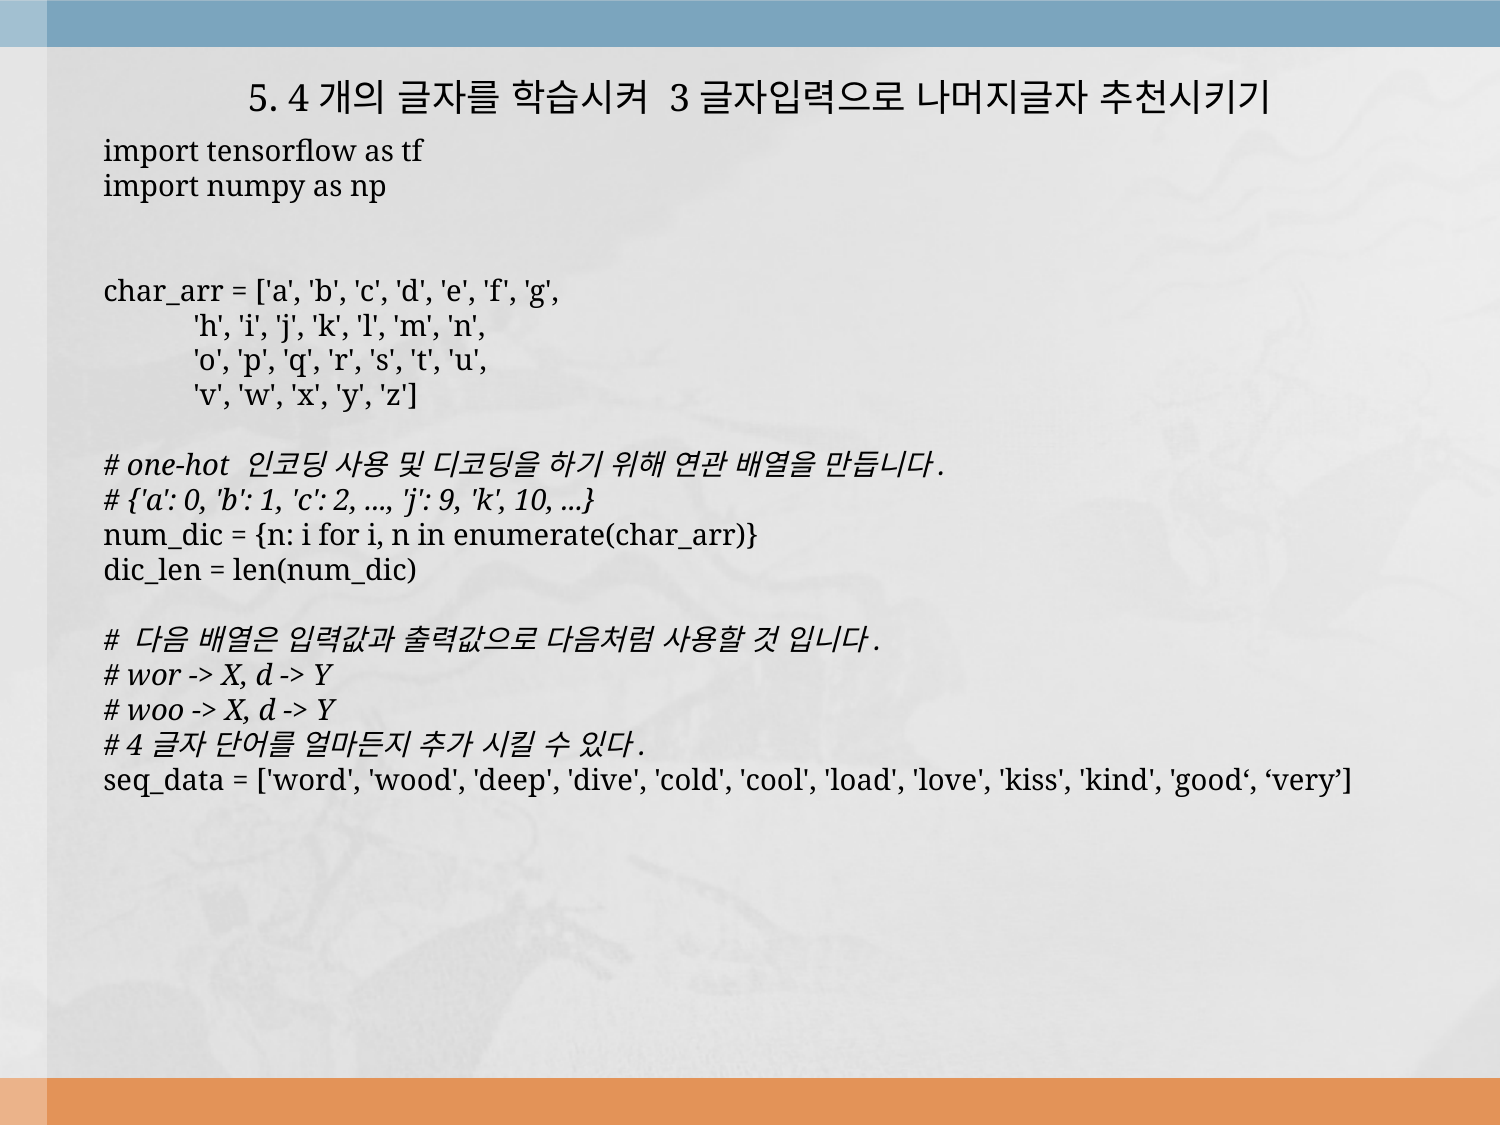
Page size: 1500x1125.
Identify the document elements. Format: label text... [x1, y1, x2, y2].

text_box import tensorflow as tf import numpy as np char_arr = ['a', 'b', 'c', 'd', 'e', 'f', 'g', 'h', 'i', 'j', 'k', 'l', 'm', 'n', 'o', 'p', 'q', 'r', 's', 't', 'u', 'v', 'w', 'x', 'y', 'z'] # one-hot 인코딩 사용 및 디코딩을 하기 위해 연관 배열을 만듭니다. # {'a': 0, 'b': 1, 'c': 2, ..., 'j': 9, 'k', 10, ...} num_dic = {n: i for i, n in enumerate(char_arr)} dic_len = len(num_dic) # 다음 배열은 입력값과 출력값으로 다음처럼 사용할 것 입니다. # wor -> X, d -> Y # woo -> X, d -> Y # 4글자 단어를 얼마든지 추가 시킬 수 있다. seq_data = ['word', 'wood', 'deep', 'dive', 'cold', 'cool', 'load', 'love', 'kiss', 'kind', 'good‘, ‘very’] [88, 124, 1432, 804]
text_box 5. 4개의 글자를 학습시켜 3글자입력으로 나머지글자 추천시키기 [104, 66, 1416, 127]
